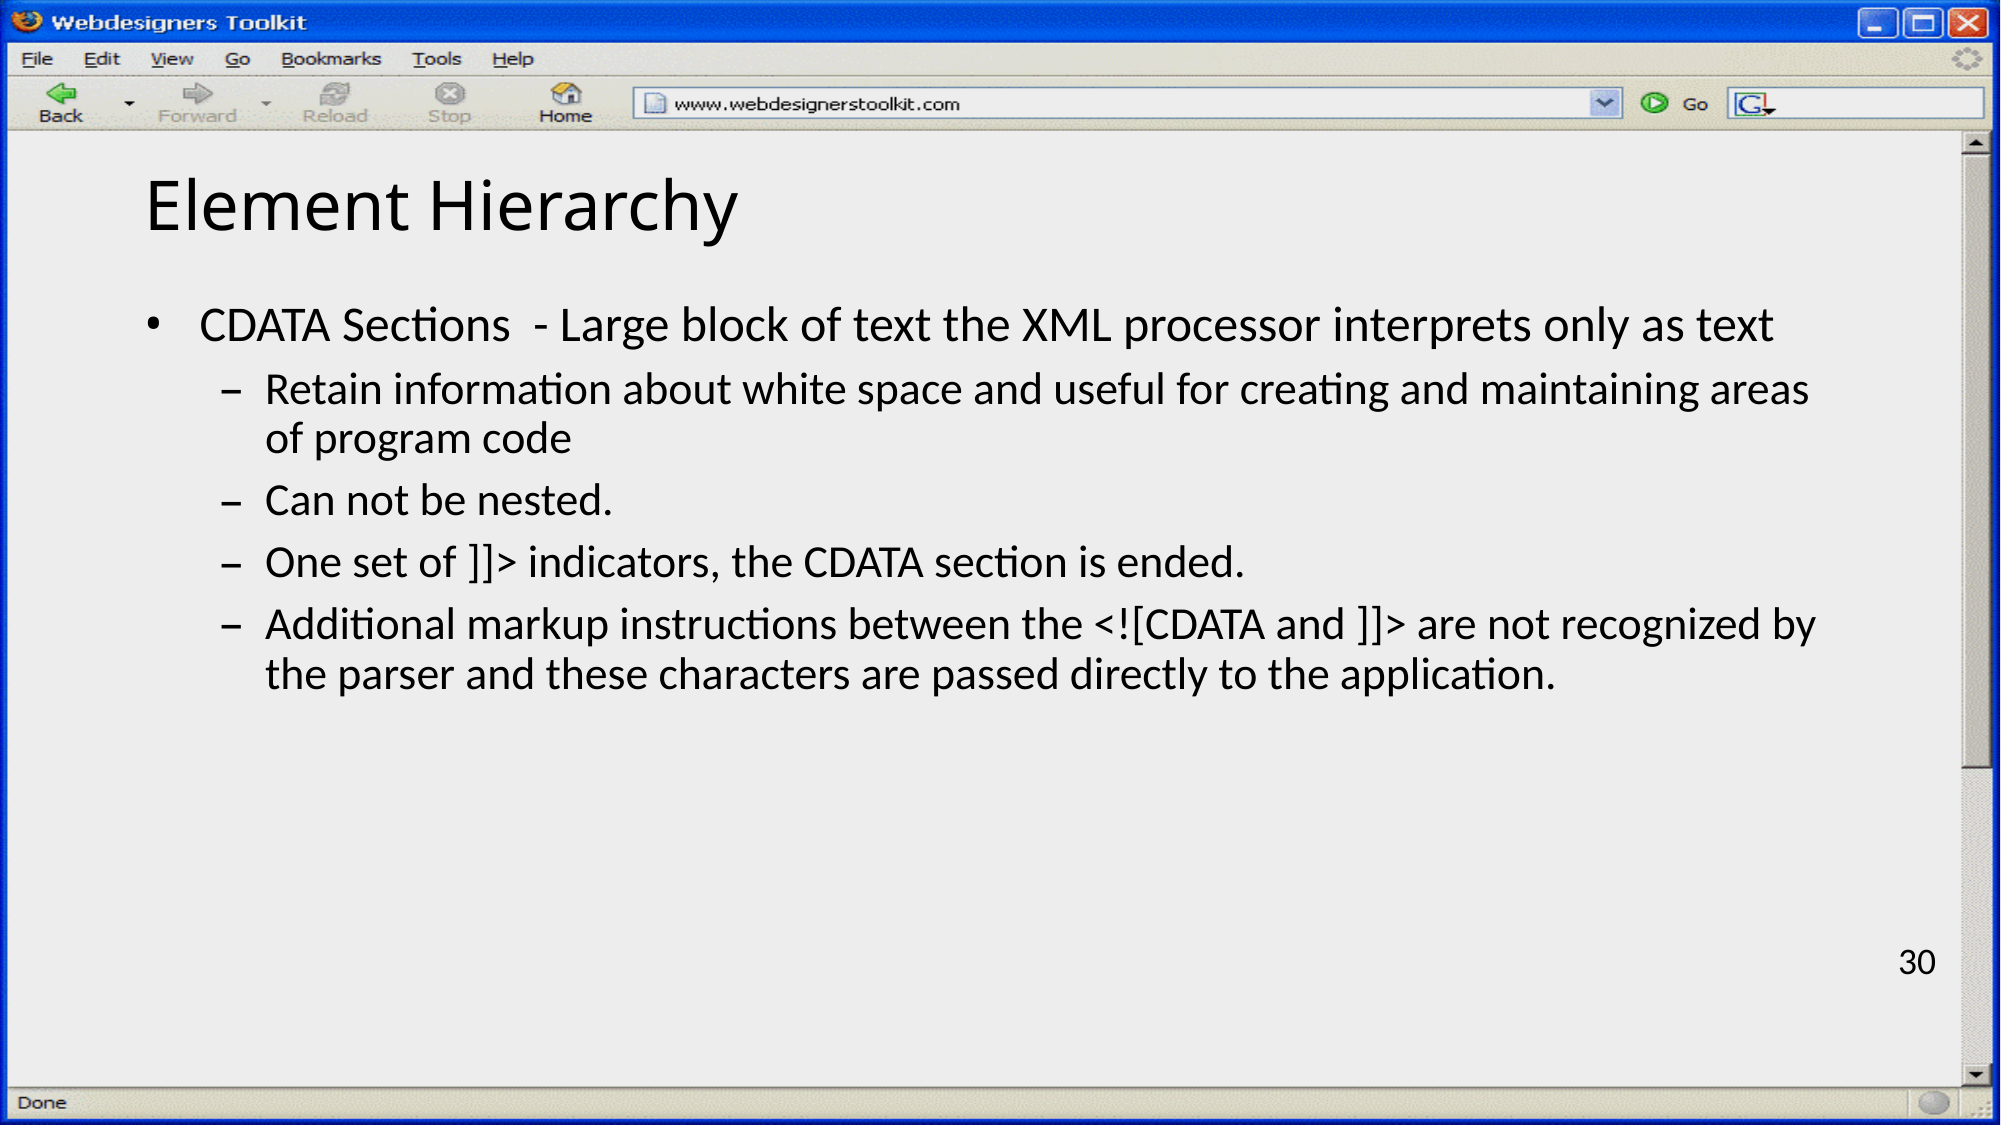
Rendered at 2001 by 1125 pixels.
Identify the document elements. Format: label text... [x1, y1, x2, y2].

picture [0, 0, 2001, 1125]
slide_number 30 [1879, 926, 2000, 992]
title Element Hierarchy [129, 136, 1855, 281]
list CDATA Sections - Large block of text the XML processor interprets only as text Retain information about white space and useful for creating and maintaining areas of program code Can not be nested. One set of ]]> indicators, the CDATA section is ended. Additional markup instructions between the <![CDATA and ]]> are not recognized by the parser and these characters are passed directly to the application. [129, 291, 1855, 1090]
